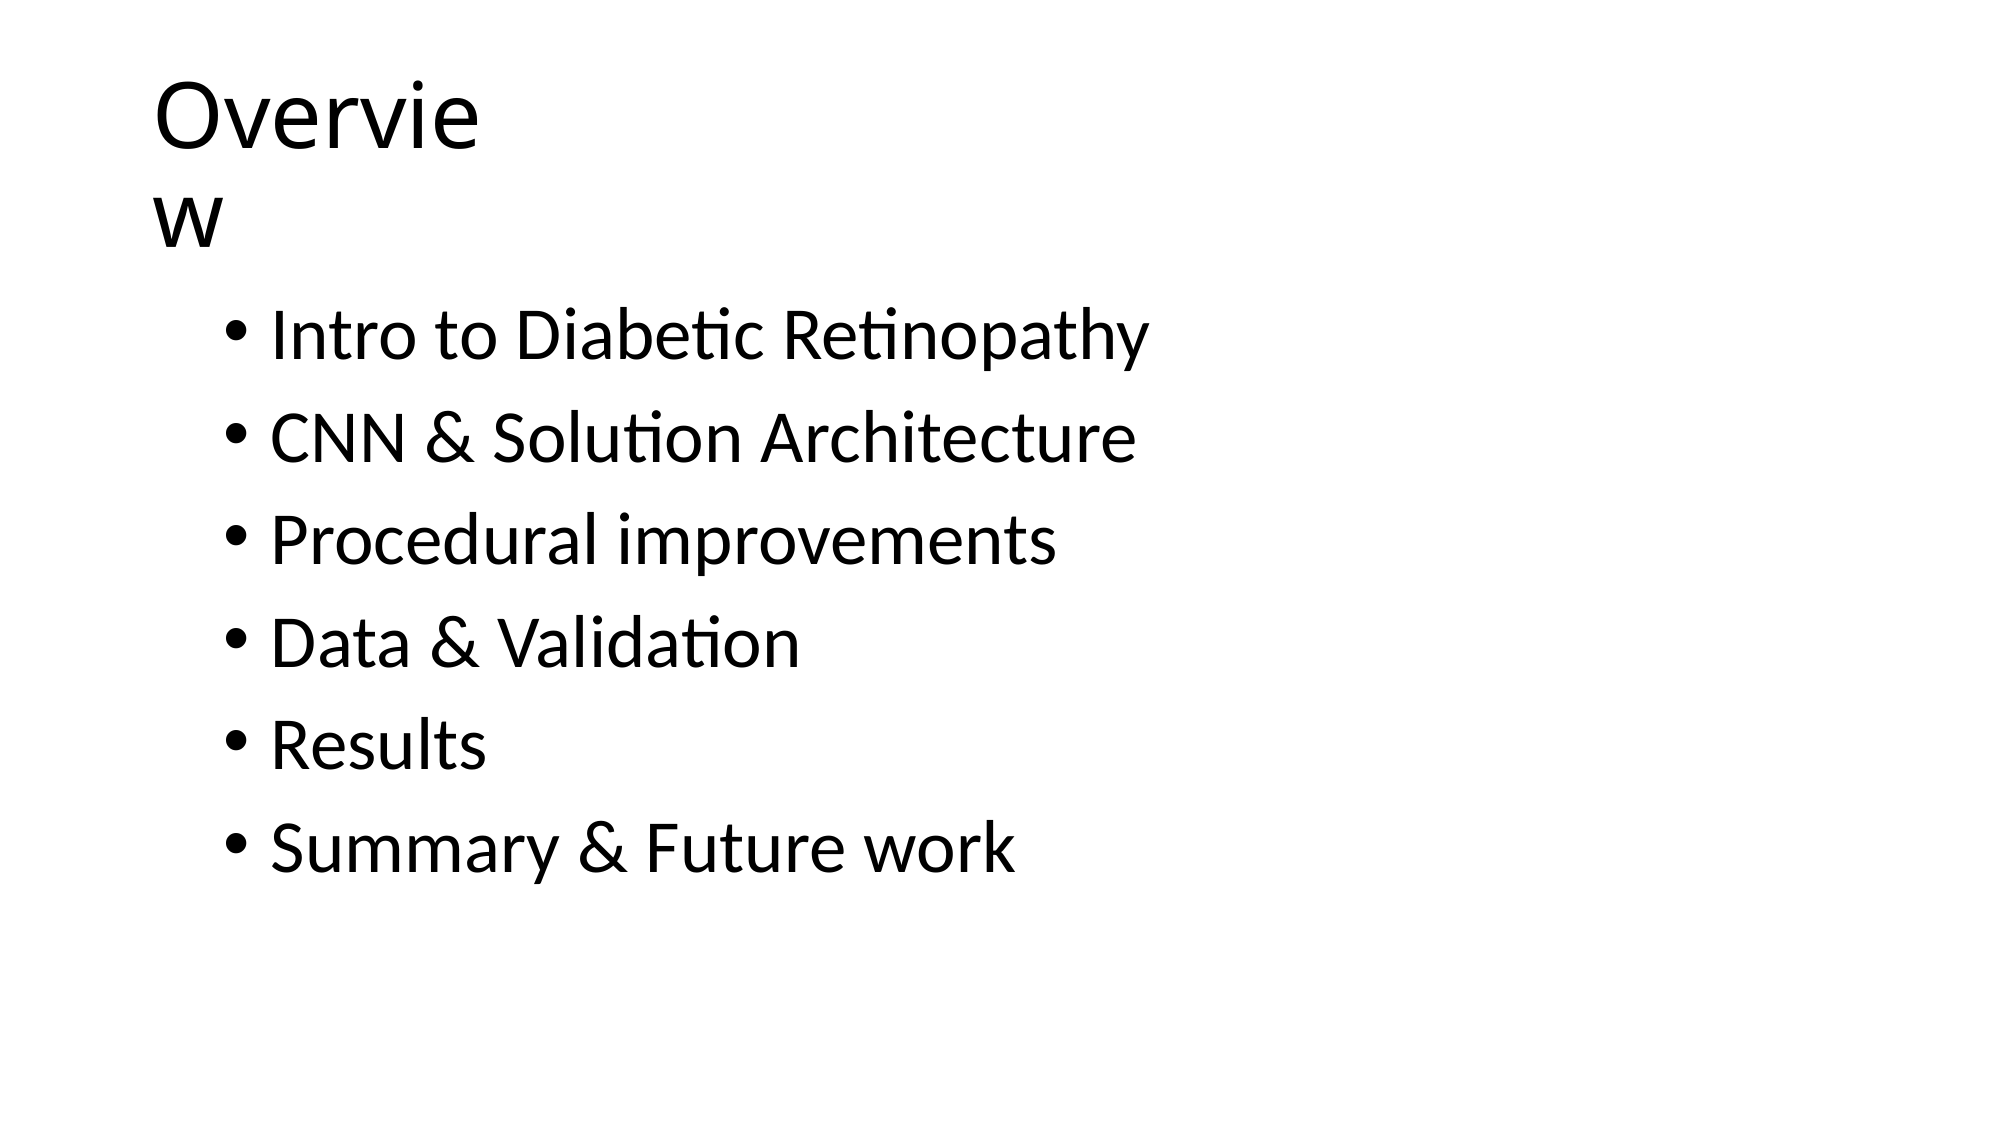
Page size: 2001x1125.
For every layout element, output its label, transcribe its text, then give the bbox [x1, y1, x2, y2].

title Overview [137, 59, 529, 278]
text_box Intro to Diabetic Retinopathy CNN & Solution Architecture Procedural improvements Data & Validation Results Summary & Future work [209, 277, 1272, 895]
